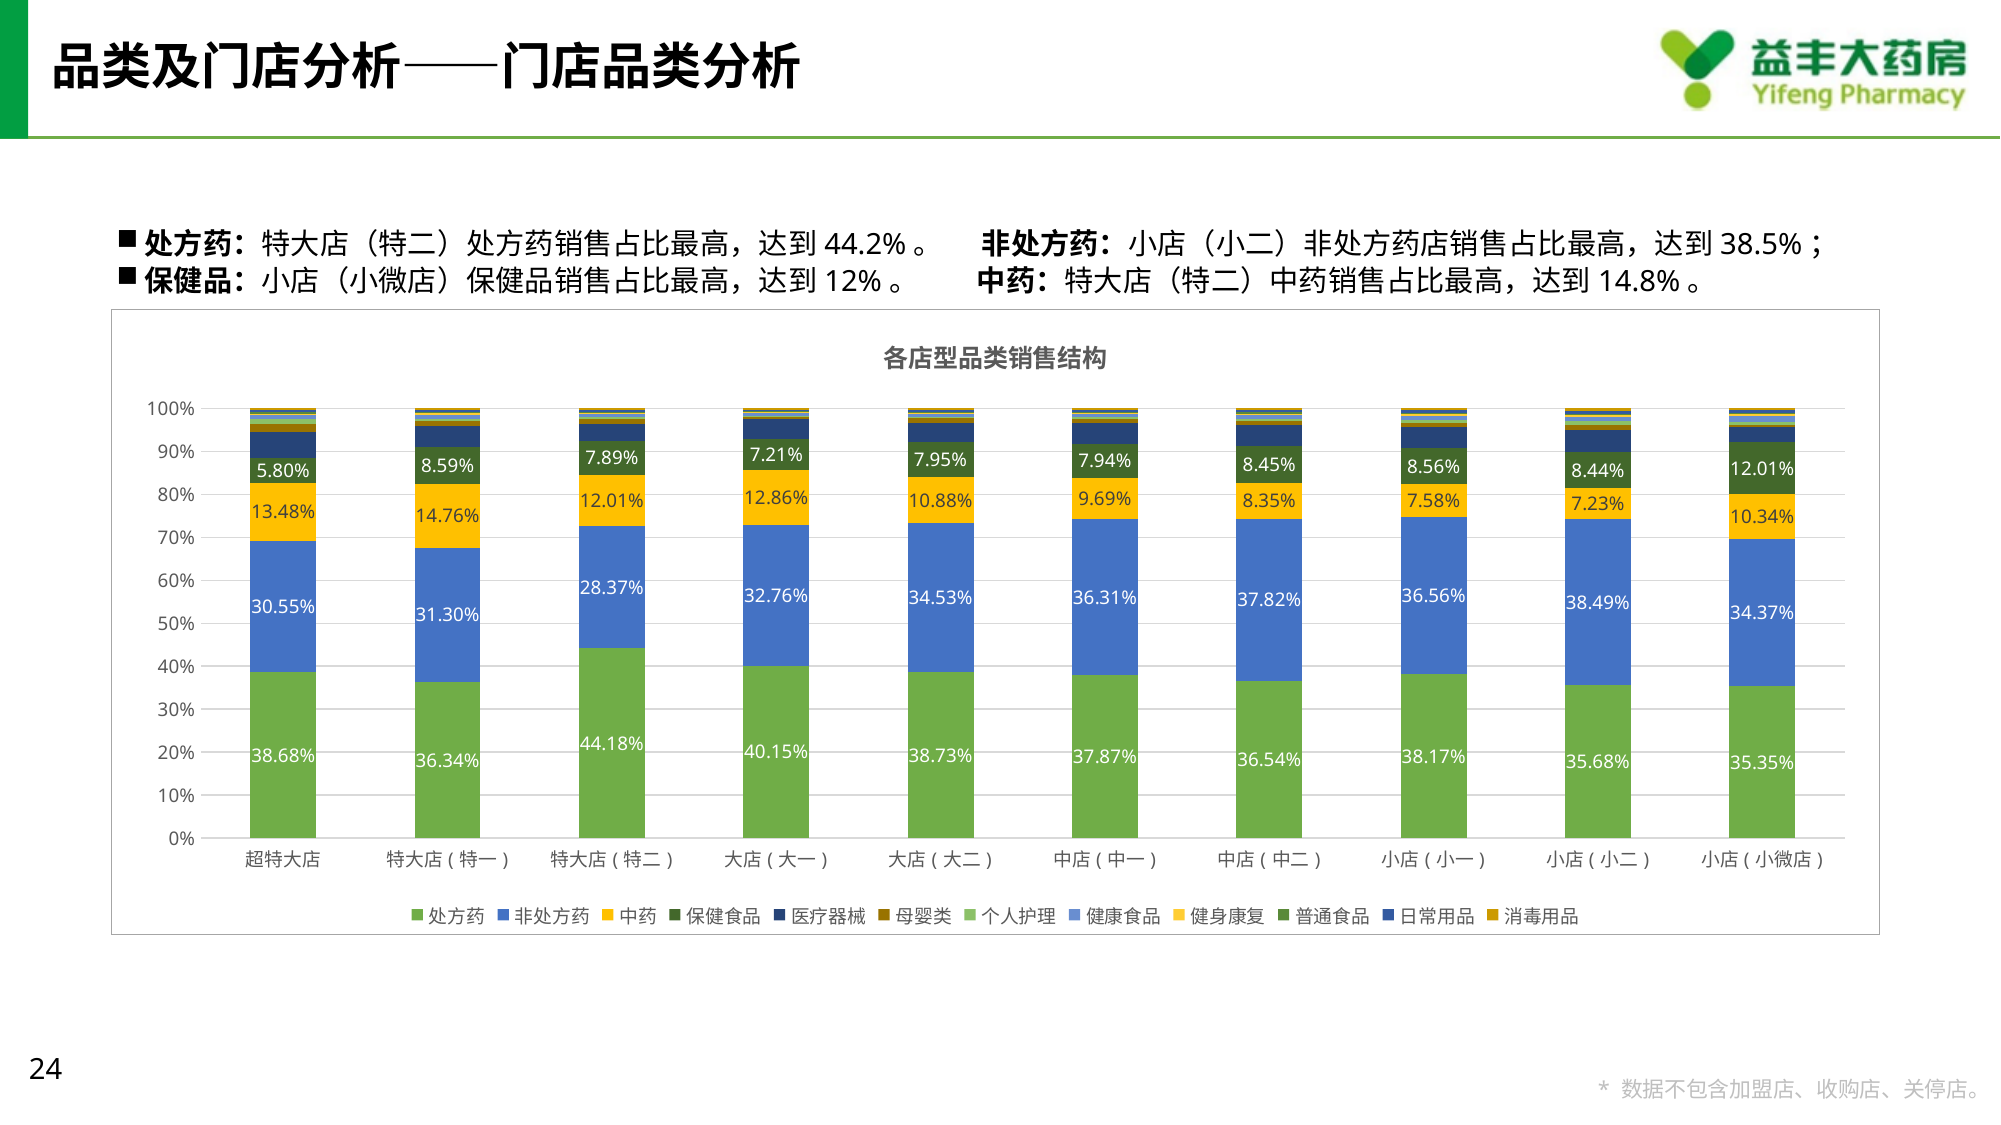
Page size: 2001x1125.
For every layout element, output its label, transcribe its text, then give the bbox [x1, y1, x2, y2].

text_box [0, 0, 29, 140]
text_box [1600, 973, 2000, 1125]
text_box 处方药：特大店（特二）处方药销售占比最高，达到44.2%。 非处方药：小店（小二）非处方药店销售占比最高，达到38.5%； 保健品：小店（小微店）保健品销售占比最高，达到12%。 中药：特大店（特二）中药销售占比最高，达到14.8%。 [116, 222, 1857, 298]
text_box * 数据不包含加盟店、收购店、关停店。 [1597, 1078, 1991, 1103]
picture [1640, 11, 1991, 127]
text_box 24 [14, 1042, 150, 1103]
text_box 品类及门店分析——门店品类分析 [51, 41, 996, 97]
chart [111, 309, 1880, 935]
